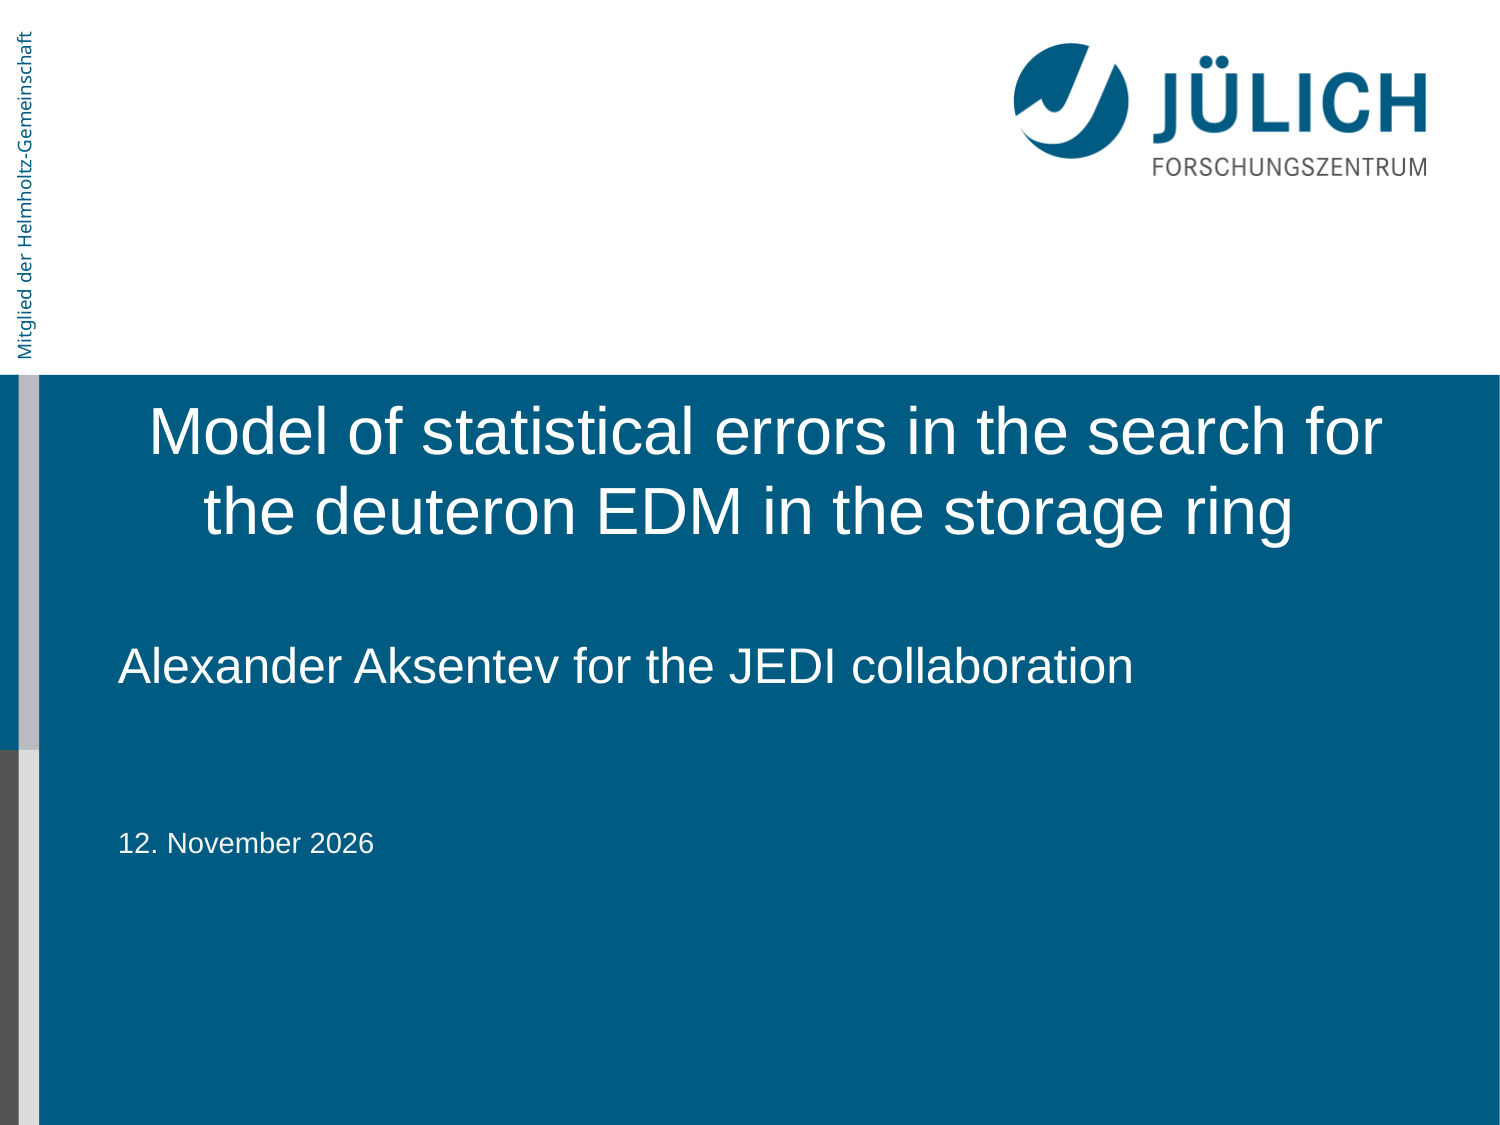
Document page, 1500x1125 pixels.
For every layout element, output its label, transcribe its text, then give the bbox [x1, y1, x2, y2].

text_box [117, 503, 1391, 675]
picture [1012, 41, 1426, 176]
subtitle Alexander Aksentev for the JEDI collaboration [117, 633, 1389, 740]
title Model of statistical errors in the search for the deuteron EDM in the storage ring [147, 408, 1423, 528]
